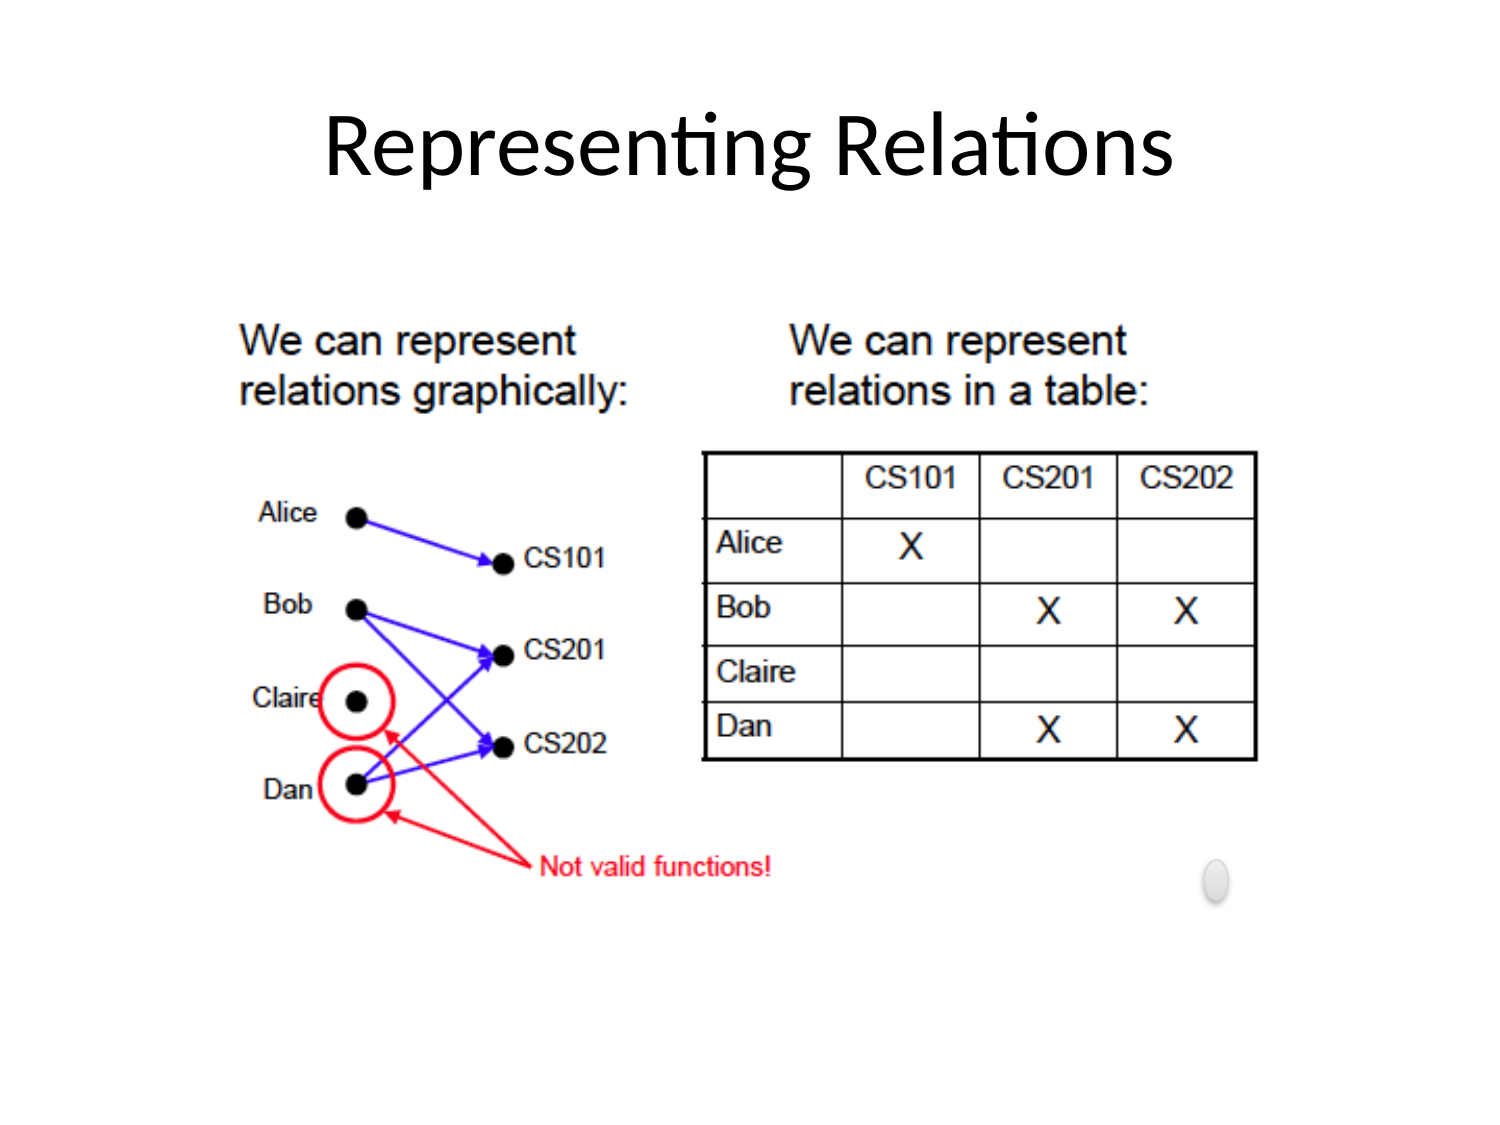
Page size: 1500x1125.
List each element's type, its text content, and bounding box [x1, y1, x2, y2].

picture [224, 268, 1276, 911]
title Representing Relations [75, 45, 1425, 233]
